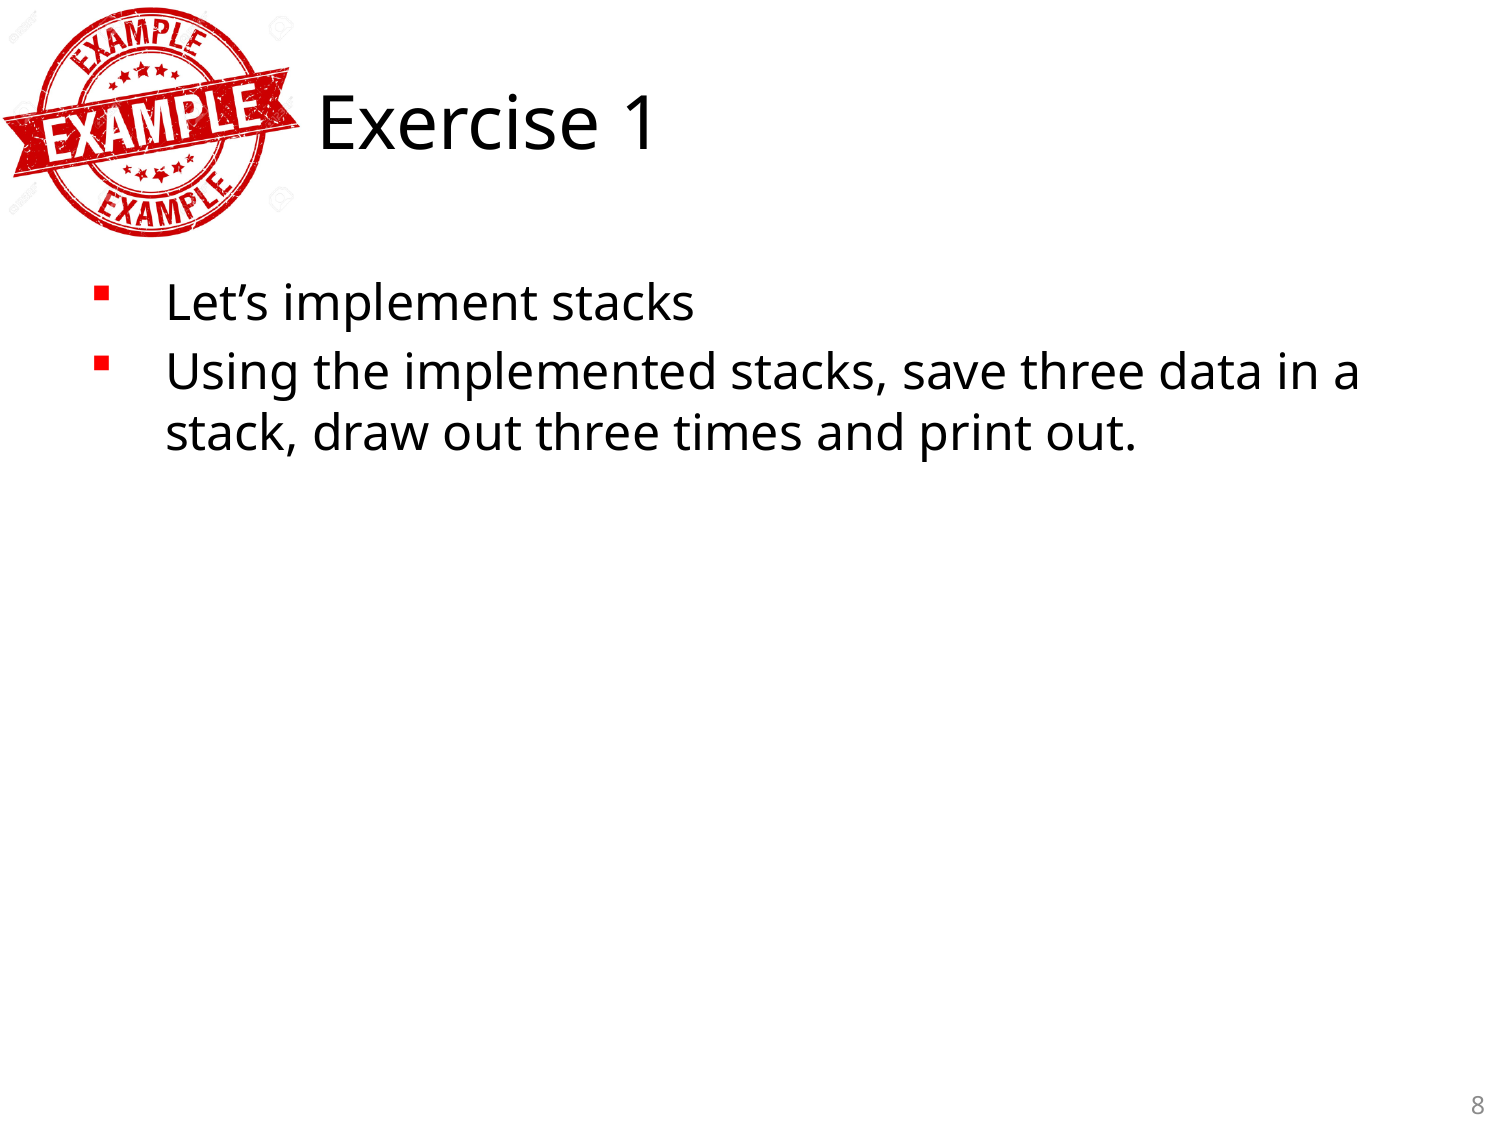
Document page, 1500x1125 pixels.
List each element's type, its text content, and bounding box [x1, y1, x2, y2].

list Let’s implement stacks Using the implemented stacks, save three data in a stack, draw out three times and print out. [75, 262, 1425, 693]
slide_number 8 [1149, 1076, 1500, 1125]
picture [0, 3, 302, 241]
title Exercise 1 [306, 43, 1361, 196]
